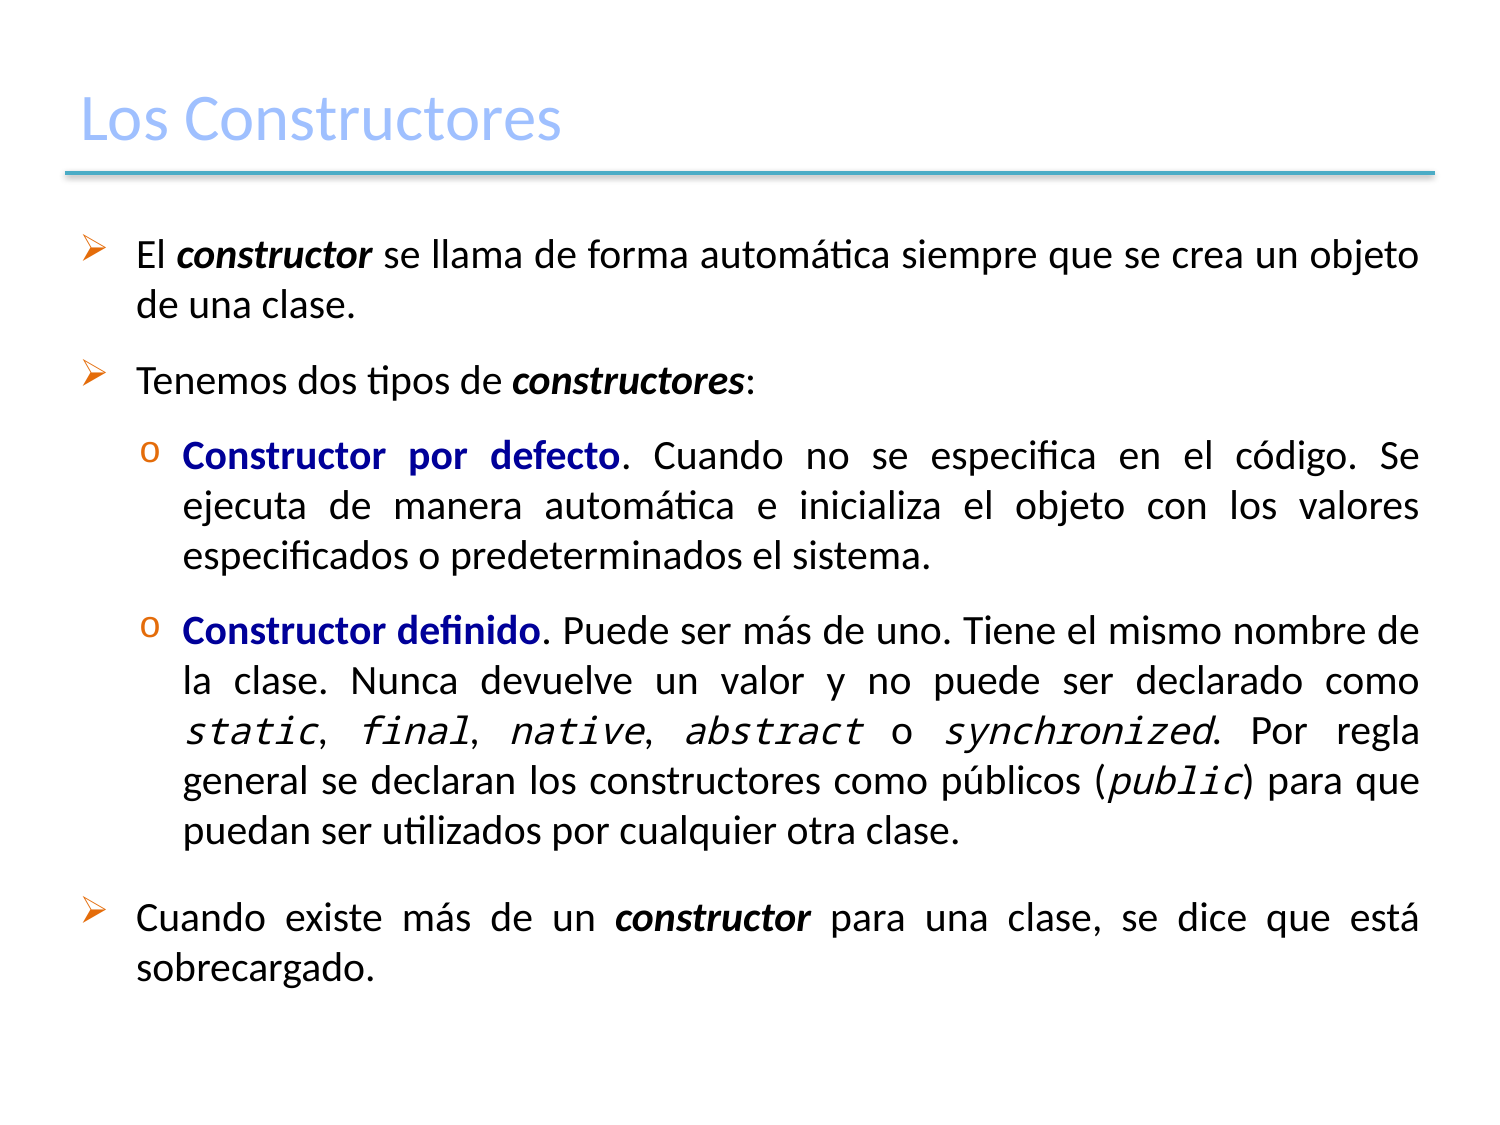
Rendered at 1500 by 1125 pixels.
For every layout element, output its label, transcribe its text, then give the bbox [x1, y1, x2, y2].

text_box El constructor se llama de forma automática siempre que se crea un objeto de una clase. Tenemos dos tipos de constructores: Constructor por defecto. Cuando no se especifica en el código. Se ejecuta de manera automática e inicializa el objeto con los valores especificados o predeterminados el sistema. Constructor definido. Puede ser más de uno. Tiene el mismo nombre de la clase. Nunca devuelve un valor y no puede ser declarado como static, final, native, abstract o synchronized. Por regla general se declaran los constructores como públicos (public) para que puedan ser utilizados por cualquier otra clase. Cuando existe más de un constructor para una clase, se dice que está sobrecargado. [64, 219, 1436, 1073]
title Los Constructores [64, 54, 1437, 171]
